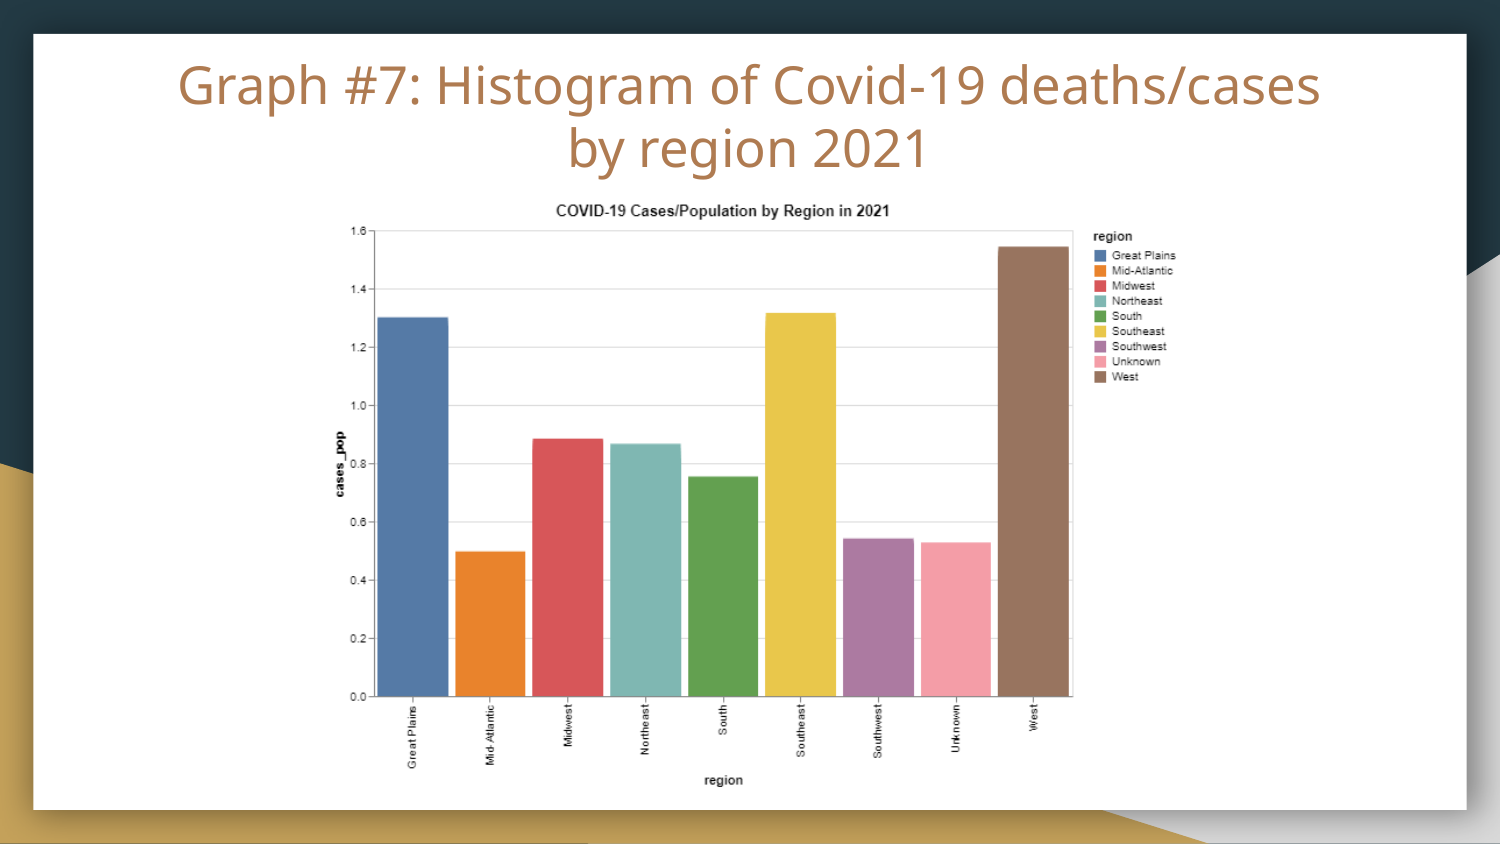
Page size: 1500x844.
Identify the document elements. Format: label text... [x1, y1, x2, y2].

picture [316, 193, 1184, 794]
title Graph #7: Histogram of Covid-19 deaths/cases by region 2021 [134, 36, 1366, 194]
